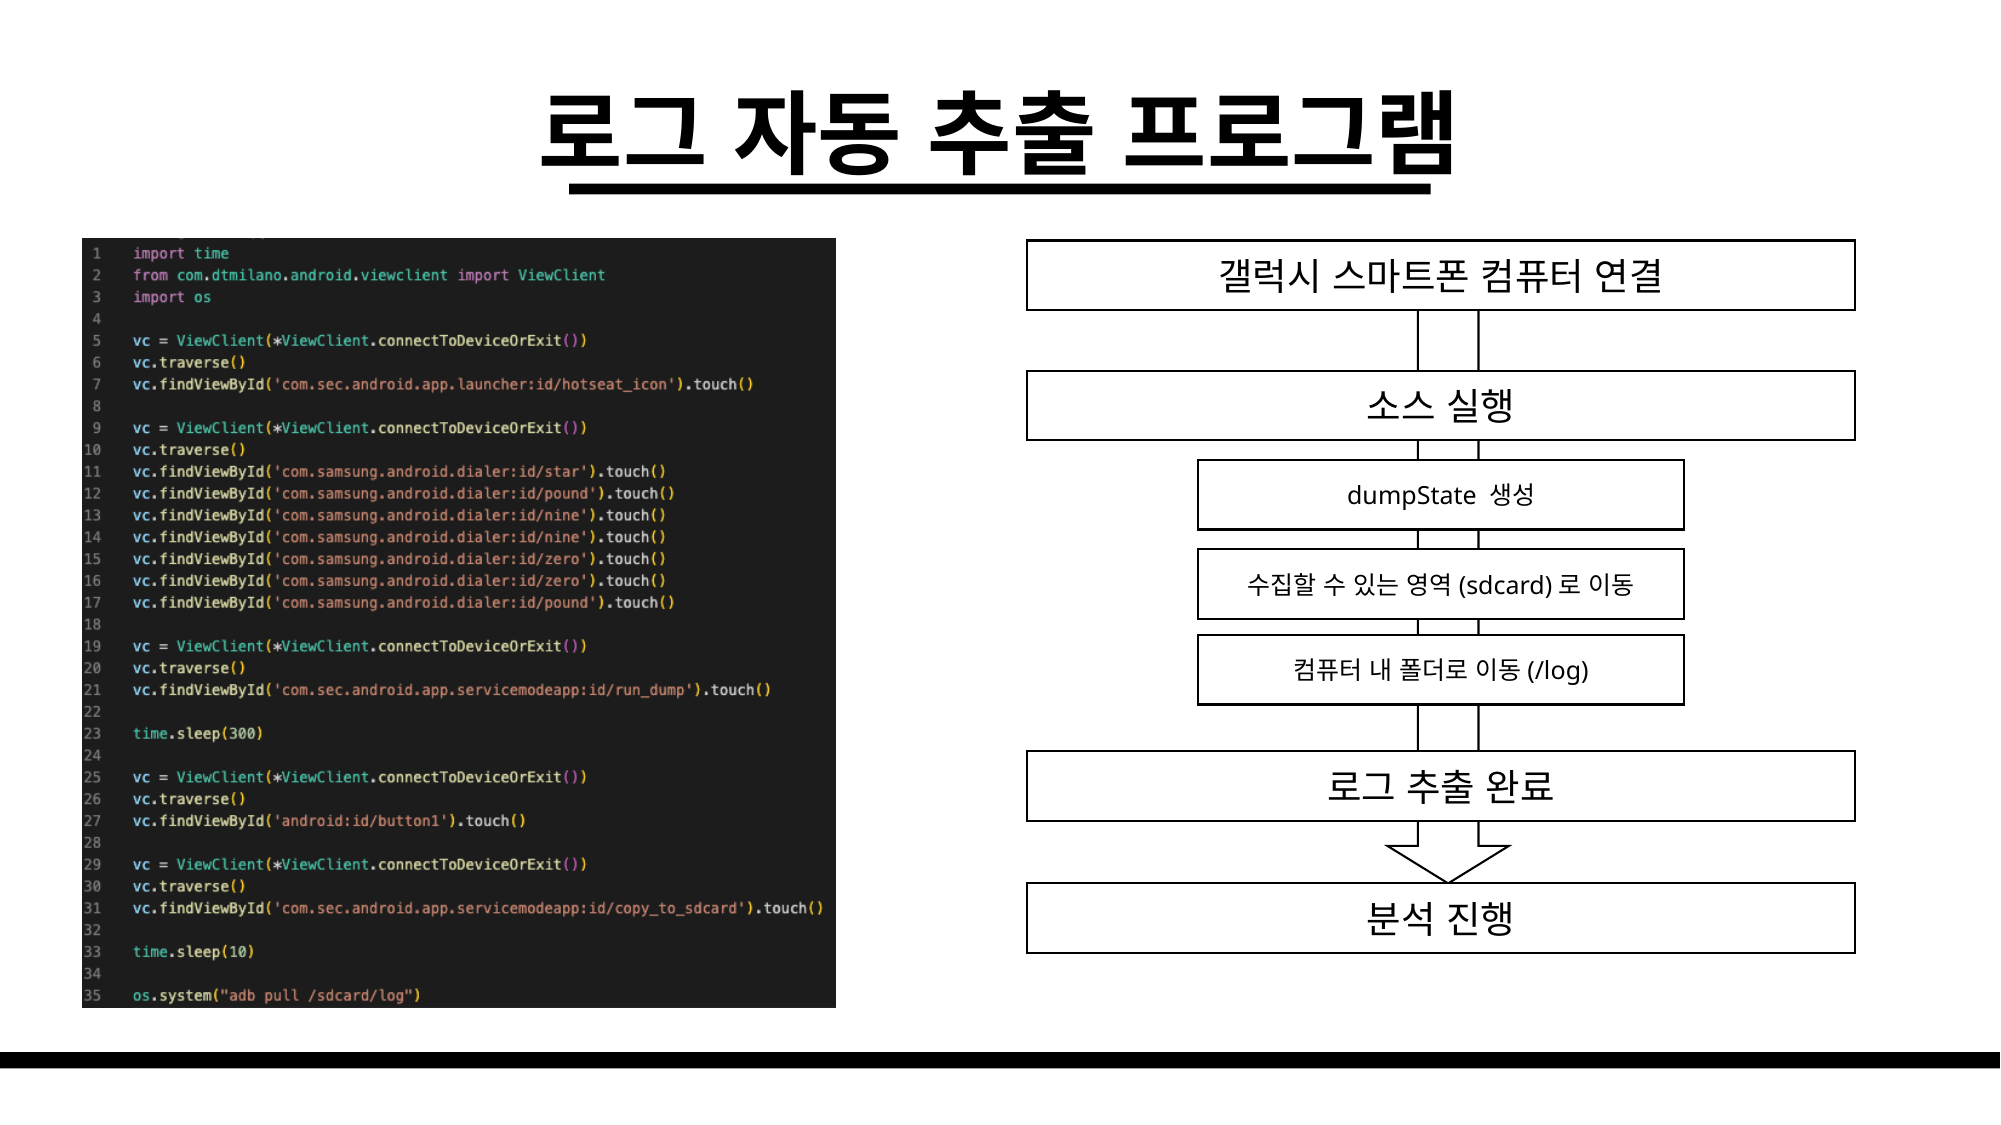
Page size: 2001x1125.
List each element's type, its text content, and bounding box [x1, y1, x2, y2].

text_box [1416, 311, 1480, 370]
text_box 로그 추출 완료 [1026, 750, 1856, 822]
picture [82, 238, 836, 1008]
text_box 소스 실행 [1026, 370, 1856, 441]
text_box 수집할 수 있는 영역(sdcard)로 이동 [1197, 548, 1685, 620]
text_box [0, 1051, 2000, 1069]
text_box [1416, 441, 1480, 459]
text_box 갤럭시 스마트폰 컴퓨터 연결 [1026, 239, 1856, 311]
text_box 컴퓨터 내 폴더로 이동(/log) [1197, 634, 1685, 706]
text_box [1383, 822, 1513, 882]
text_box dumpState 생성 [1197, 459, 1685, 531]
text_box [1416, 706, 1480, 750]
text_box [515, 68, 1485, 195]
text_box 분석 진행 [1026, 882, 1856, 954]
text_box [1416, 531, 1480, 548]
text_box [1416, 620, 1480, 634]
